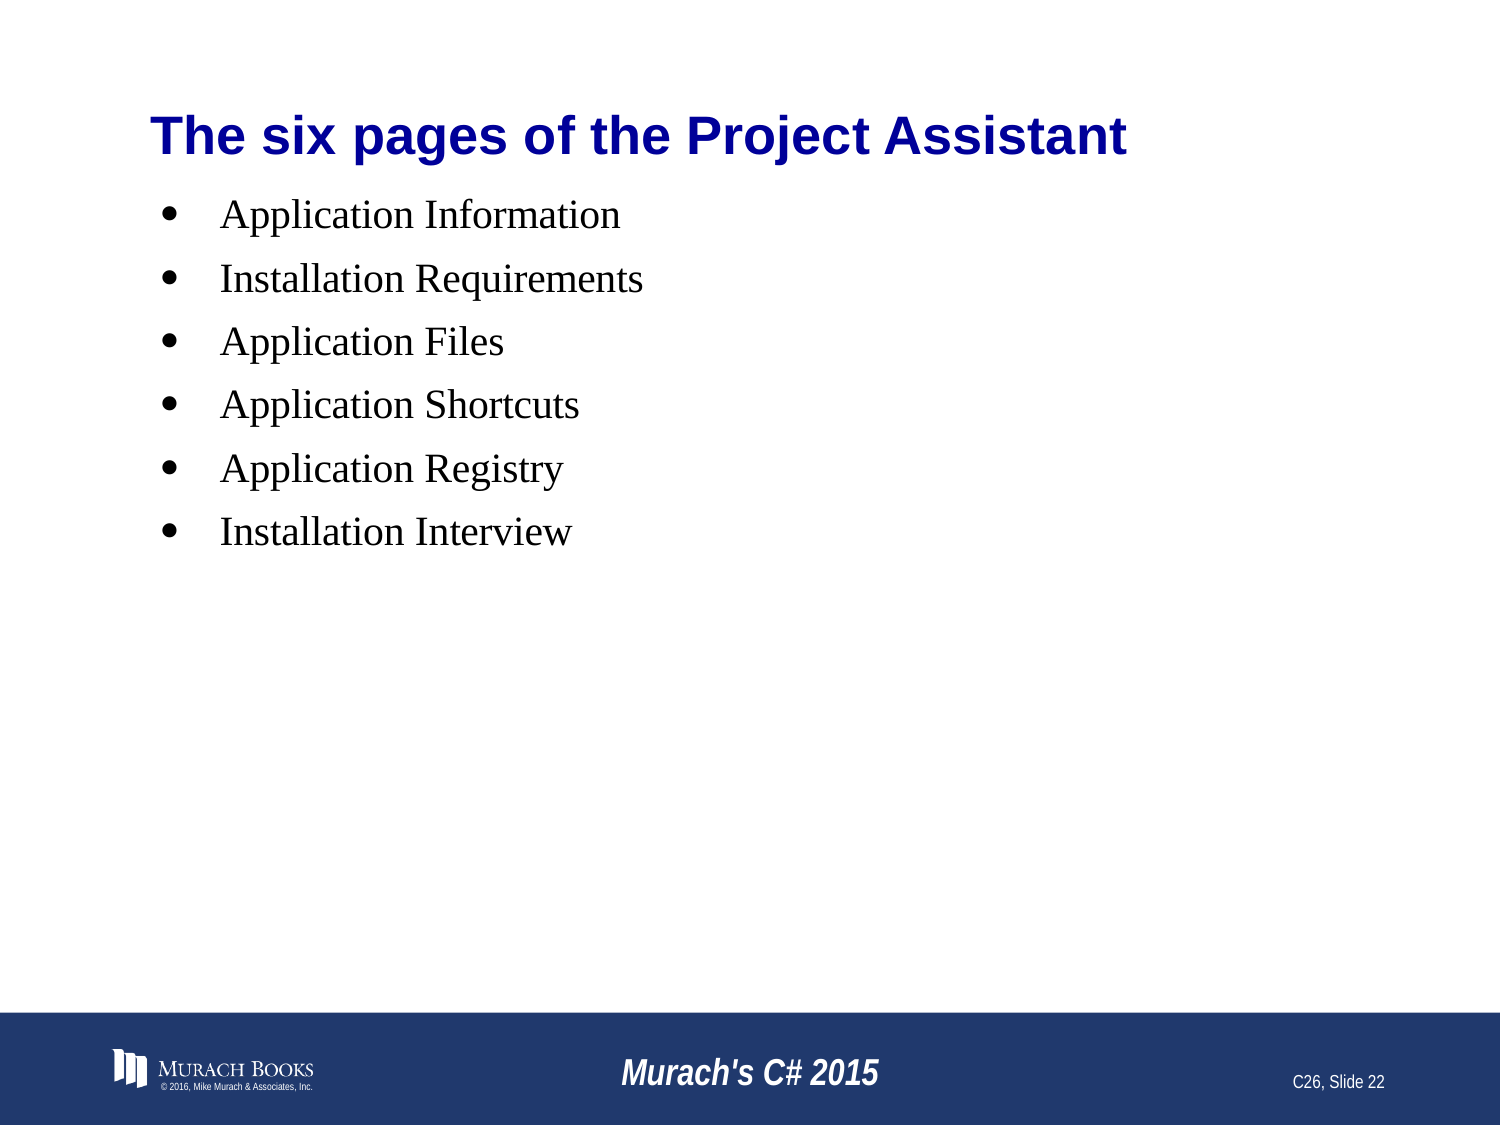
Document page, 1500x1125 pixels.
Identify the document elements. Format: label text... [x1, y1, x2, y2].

slide_number Murach's C# 2015 [463, 1025, 1050, 1100]
title The six pages of the Project Assistant [150, 99, 1350, 166]
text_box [162, 187, 1361, 569]
slide_number C26, Slide 22 [1087, 1025, 1400, 1100]
footer © 2016, Mike Murach & Associates, Inc. [12, 1025, 463, 1100]
